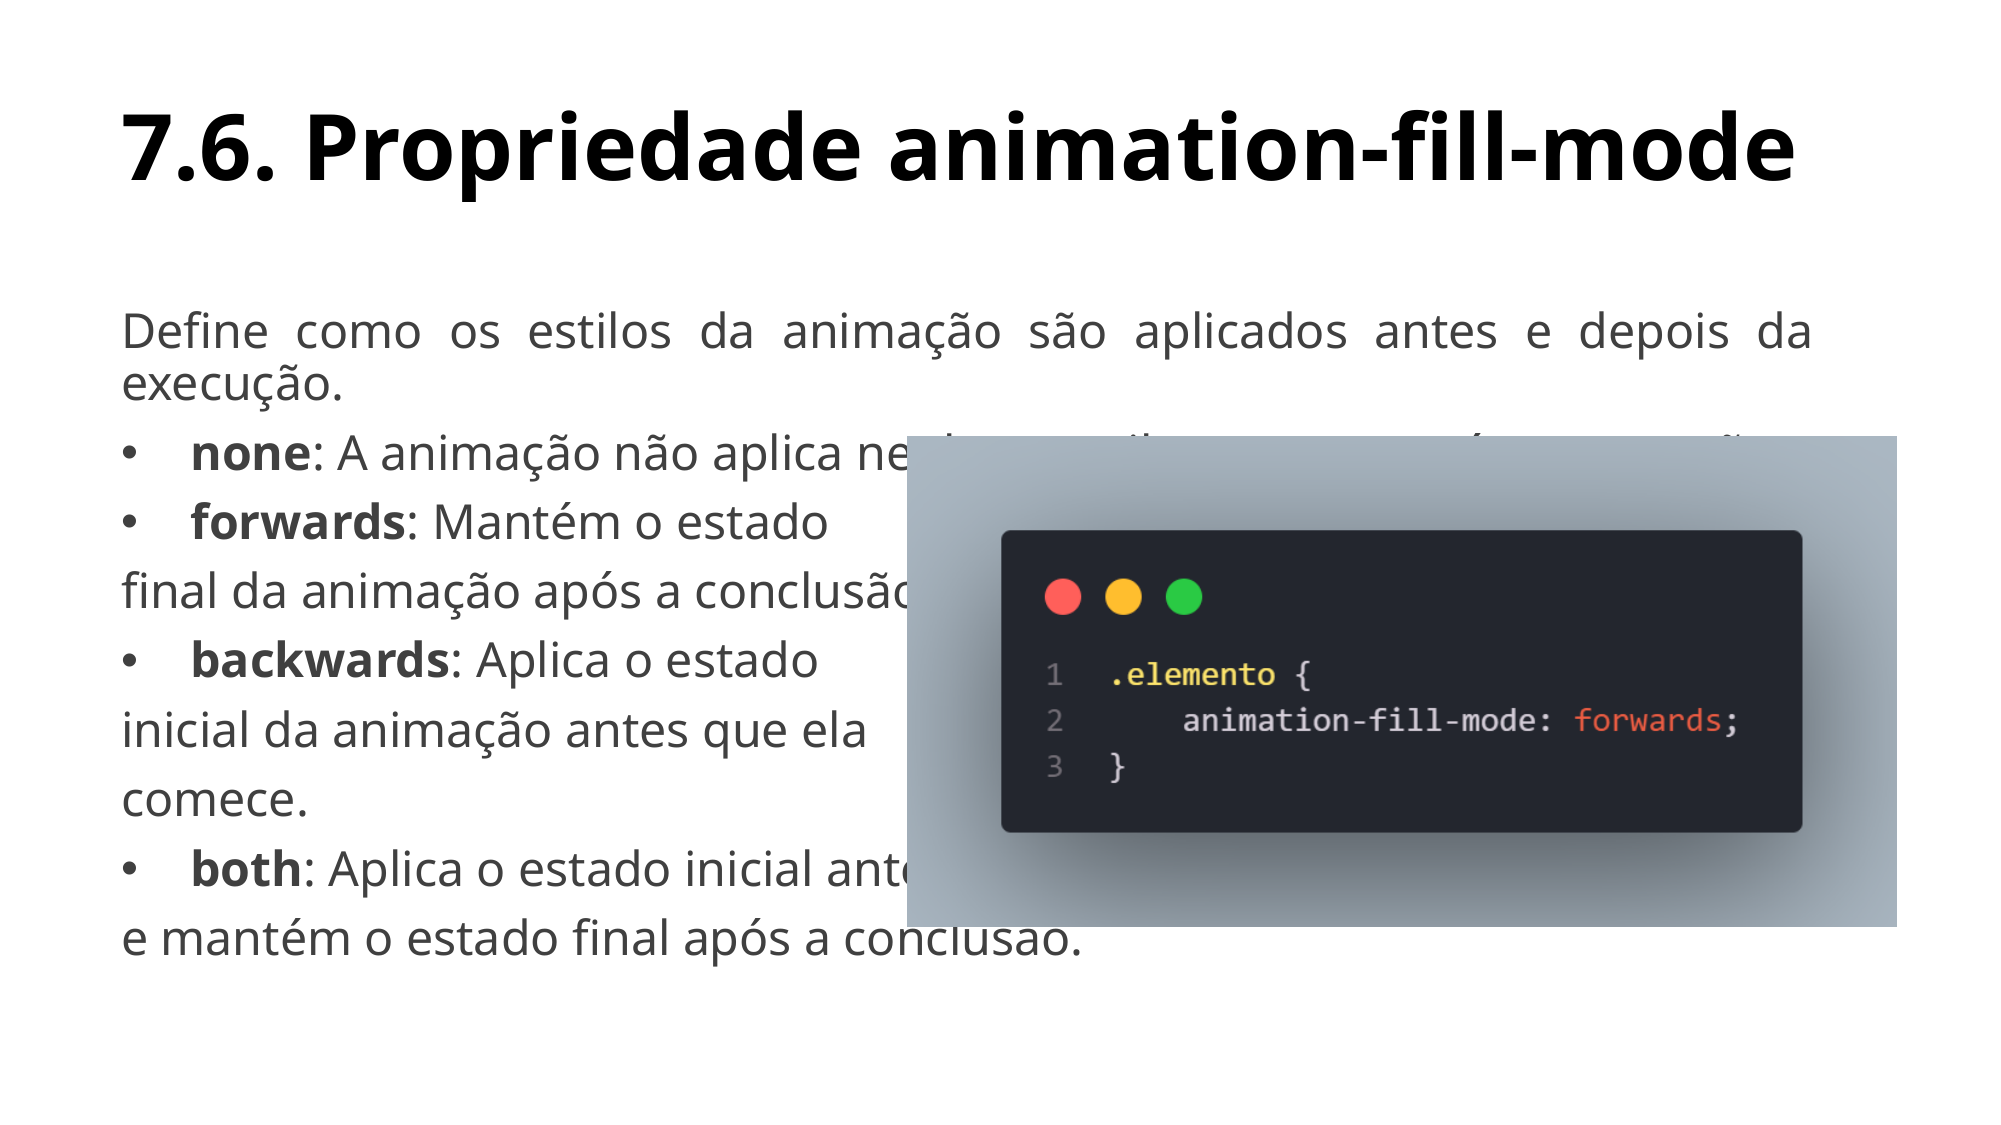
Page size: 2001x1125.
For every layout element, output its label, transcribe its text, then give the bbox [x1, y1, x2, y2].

list Define como os estilos da animação são aplicados antes e depois da execução. none: A animação não aplica nenhum estilo antes ou após a execução. forwards: Mantém o estado final da animação após a conclusão. backwards: Aplica o estado inicial da animação antes que ela comece. both: Aplica o estado inicial antes e mantém o estado final após a conclusão. [106, 299, 1832, 1014]
title 7.6. Propriedade animation-fill-mode [106, 42, 1832, 260]
picture [907, 436, 1897, 927]
